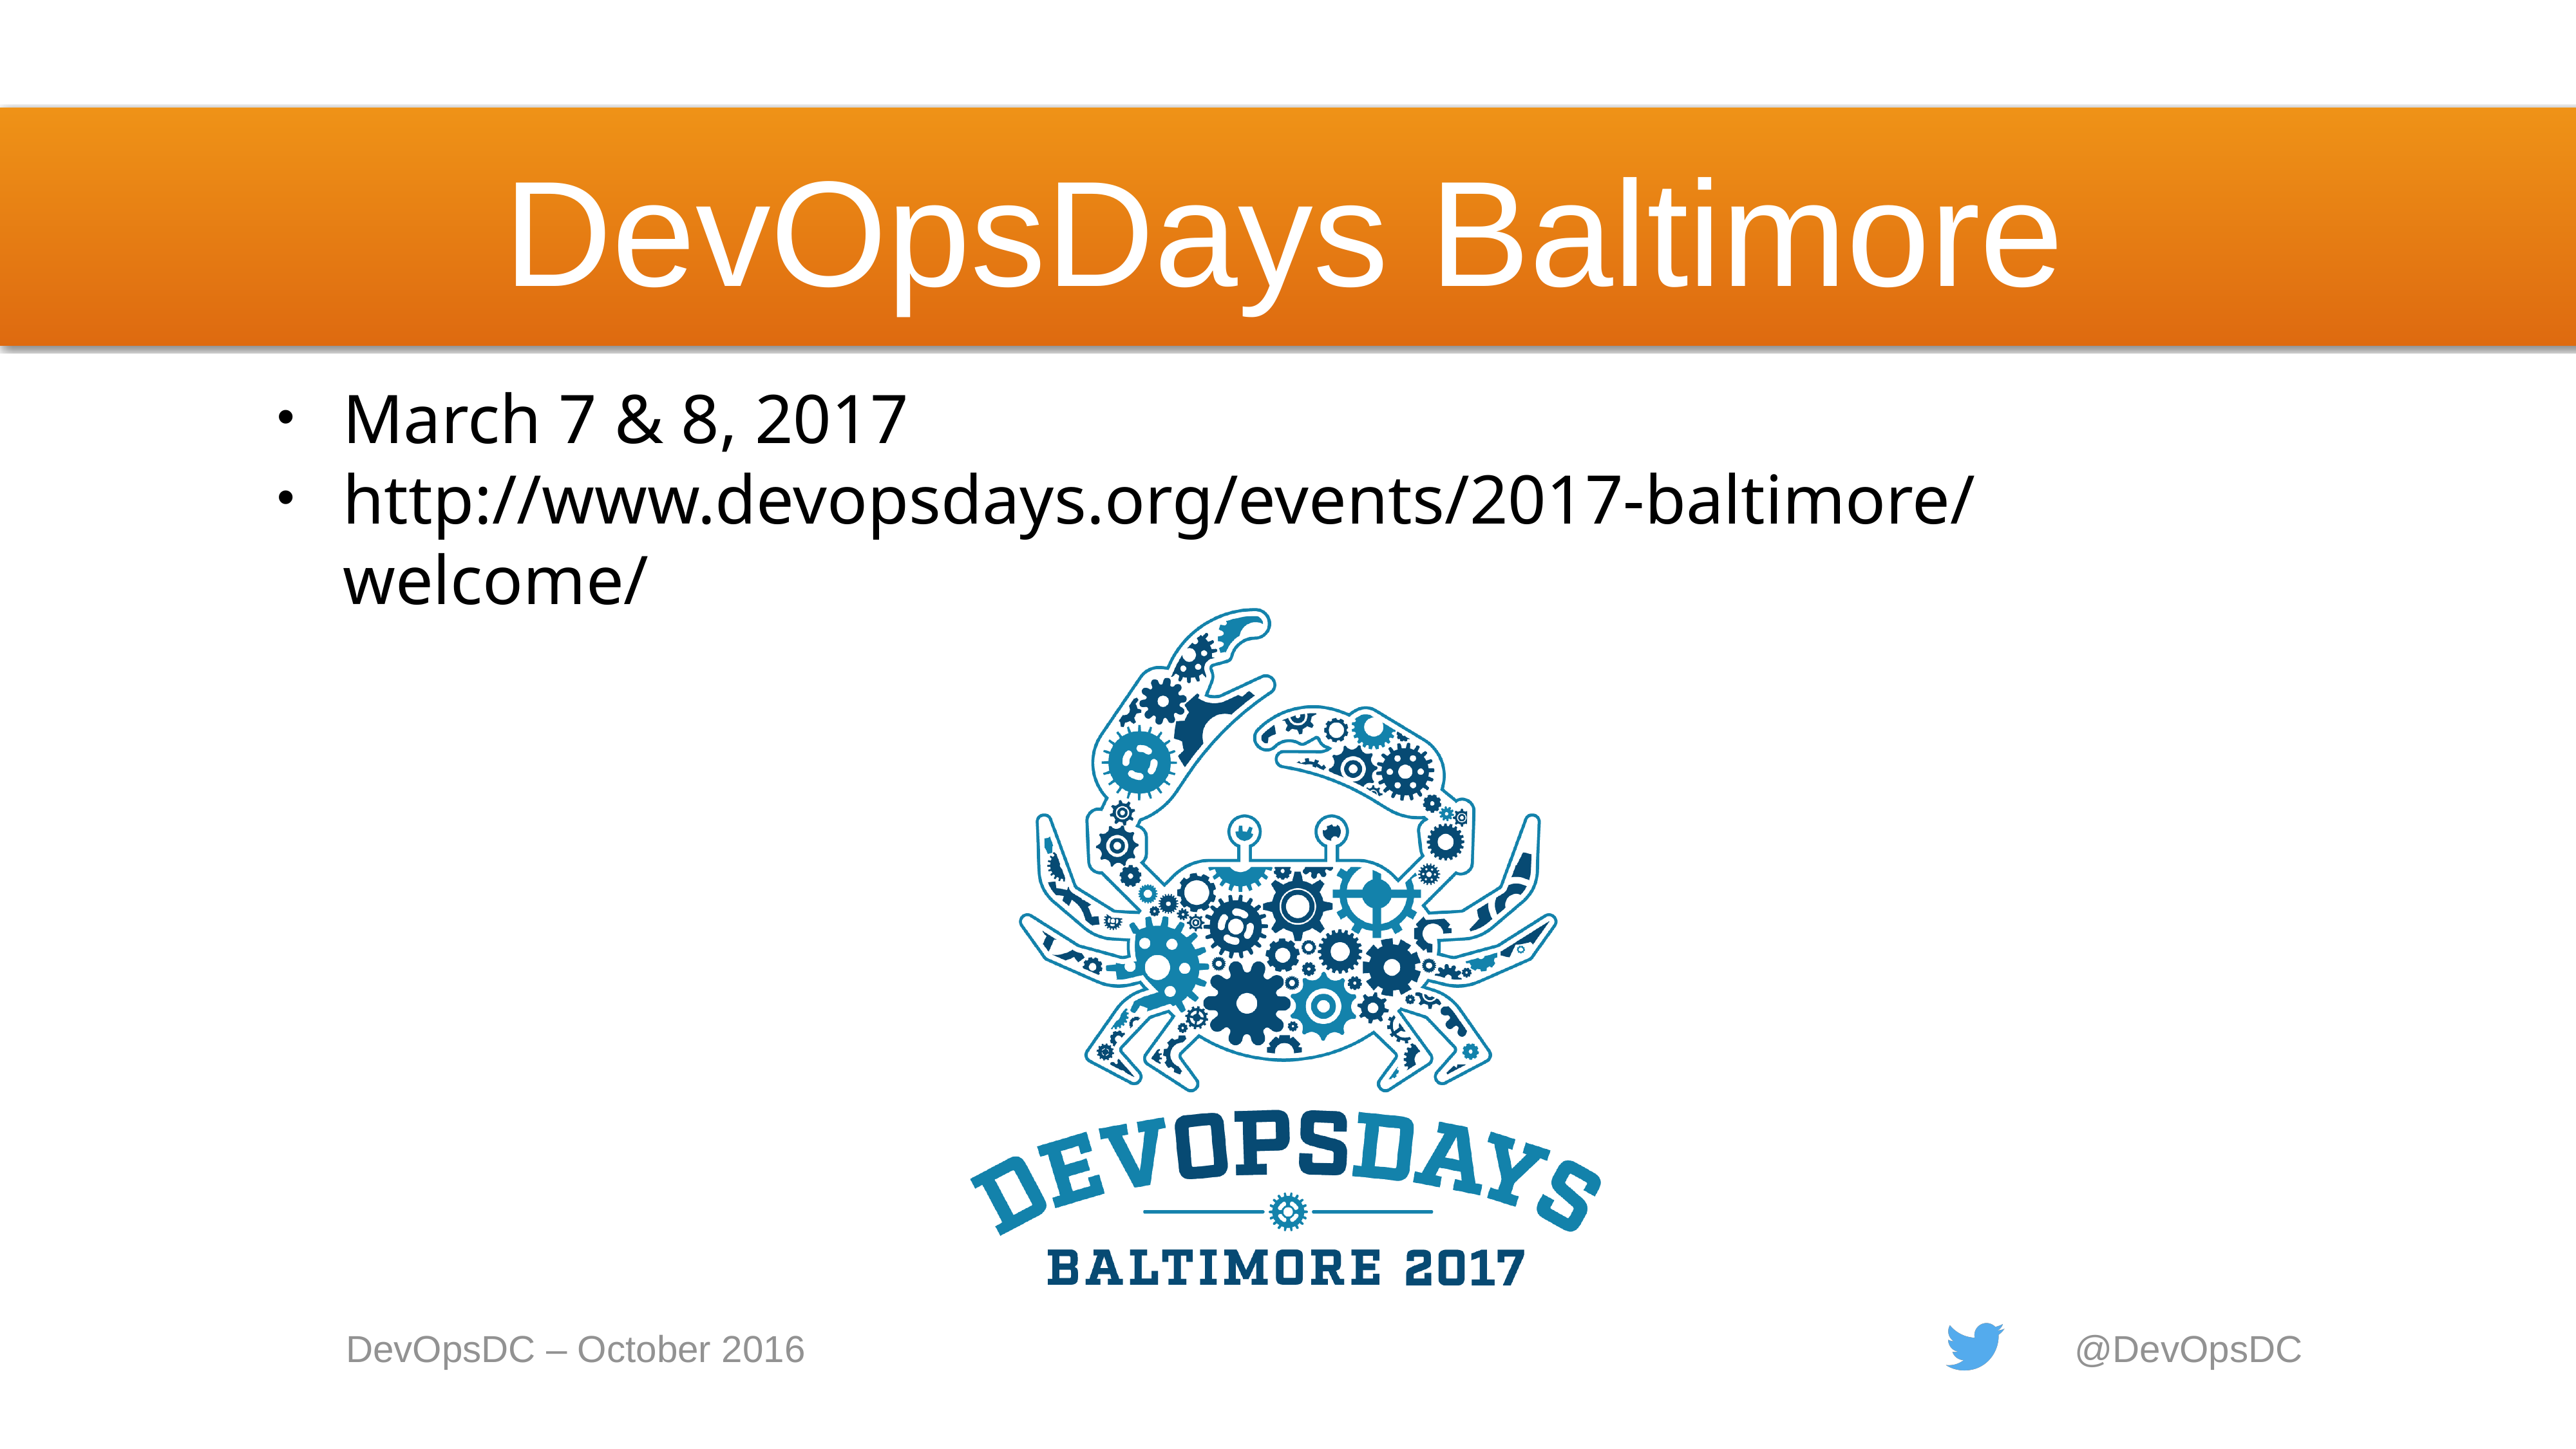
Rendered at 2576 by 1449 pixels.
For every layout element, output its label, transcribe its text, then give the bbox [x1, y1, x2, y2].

picture [945, 595, 1631, 1311]
title DevOpsDays Baltimore [0, 66, 2573, 387]
text_box March 7 & 8, 2017 http://www.devopsdays.org/events/2017-baltimore/welcome/ [270, 398, 2201, 596]
picture [1931, 1304, 2018, 1390]
